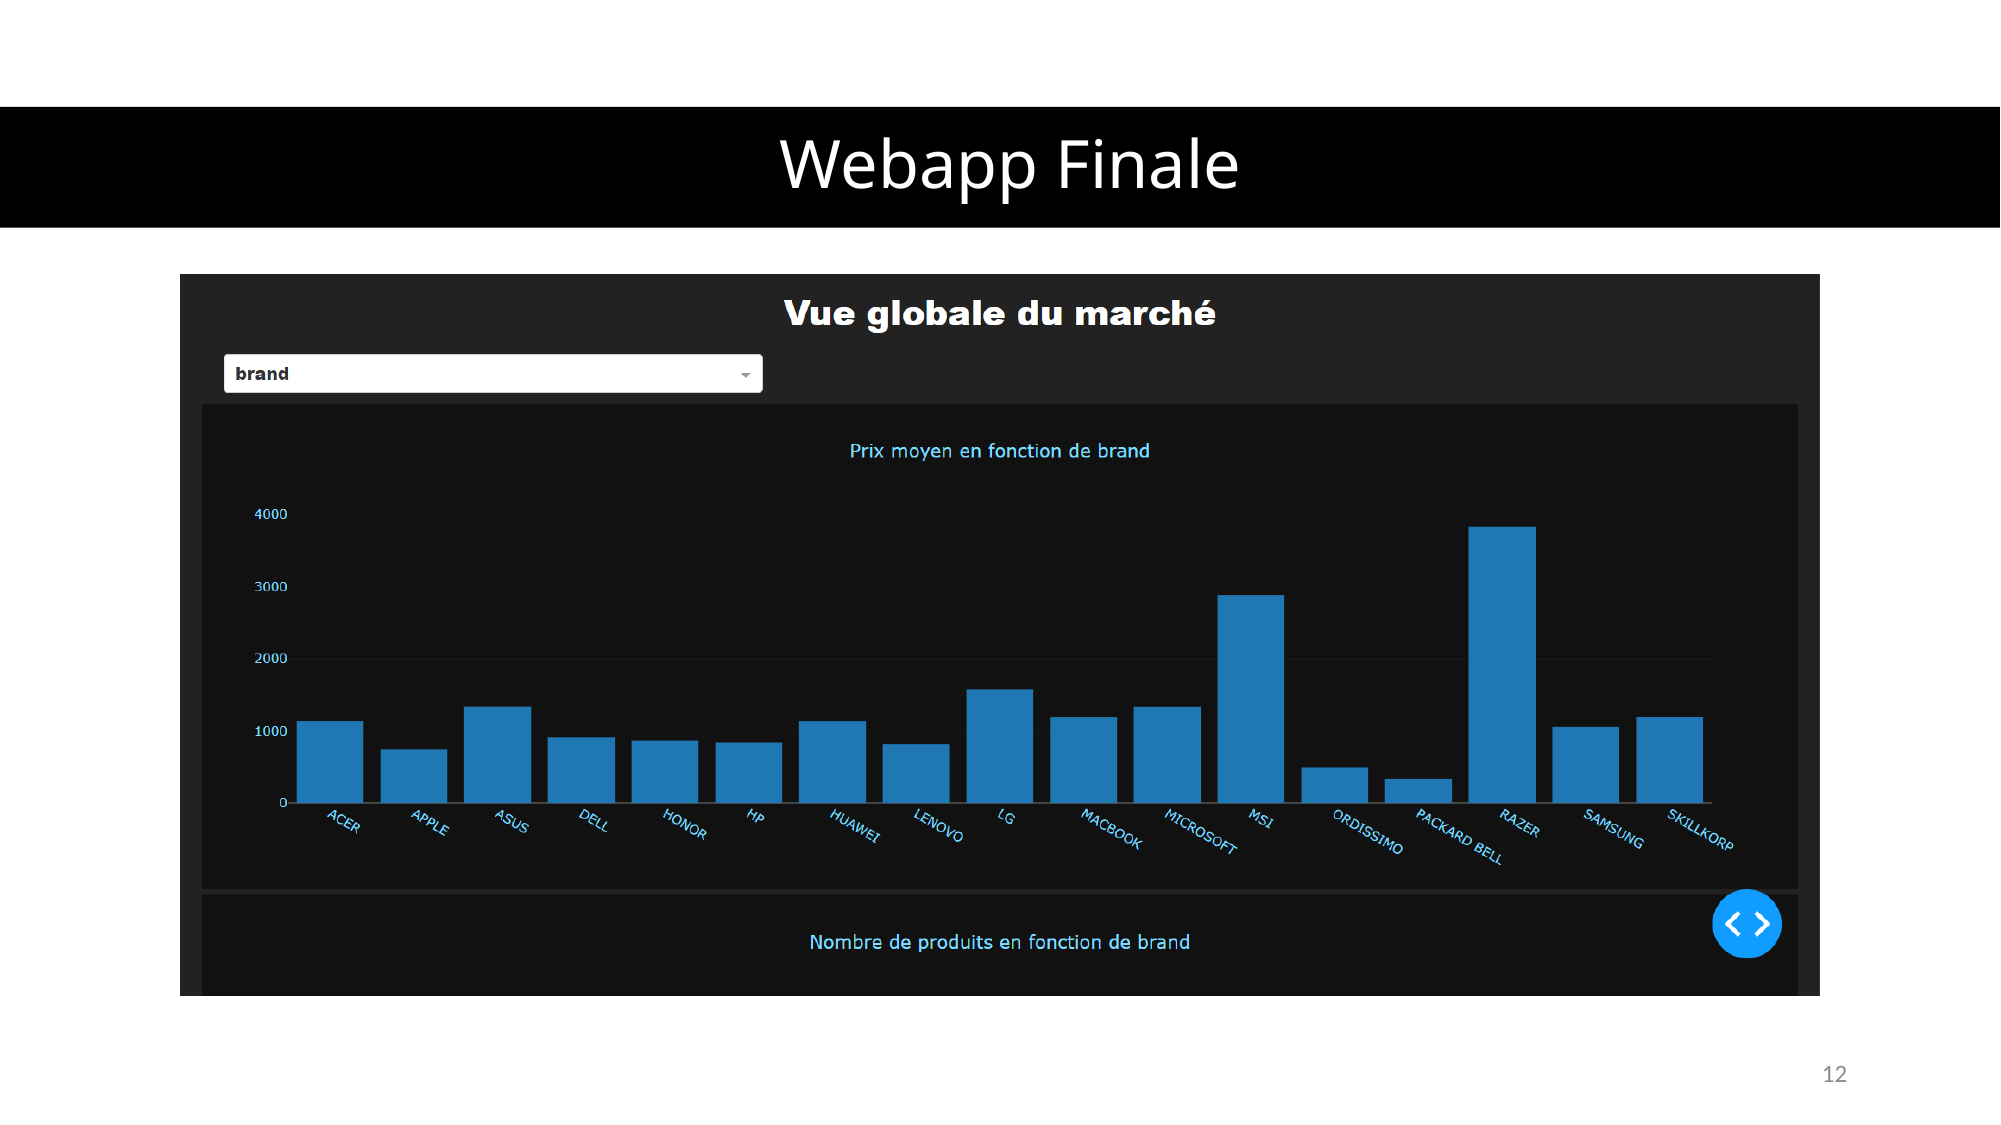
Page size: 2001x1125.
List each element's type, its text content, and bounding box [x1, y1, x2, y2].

title Webapp Finale [91, 105, 1931, 228]
text_box [0, 106, 2000, 229]
picture [180, 274, 1820, 996]
slide_number 12 [1412, 1042, 1863, 1103]
